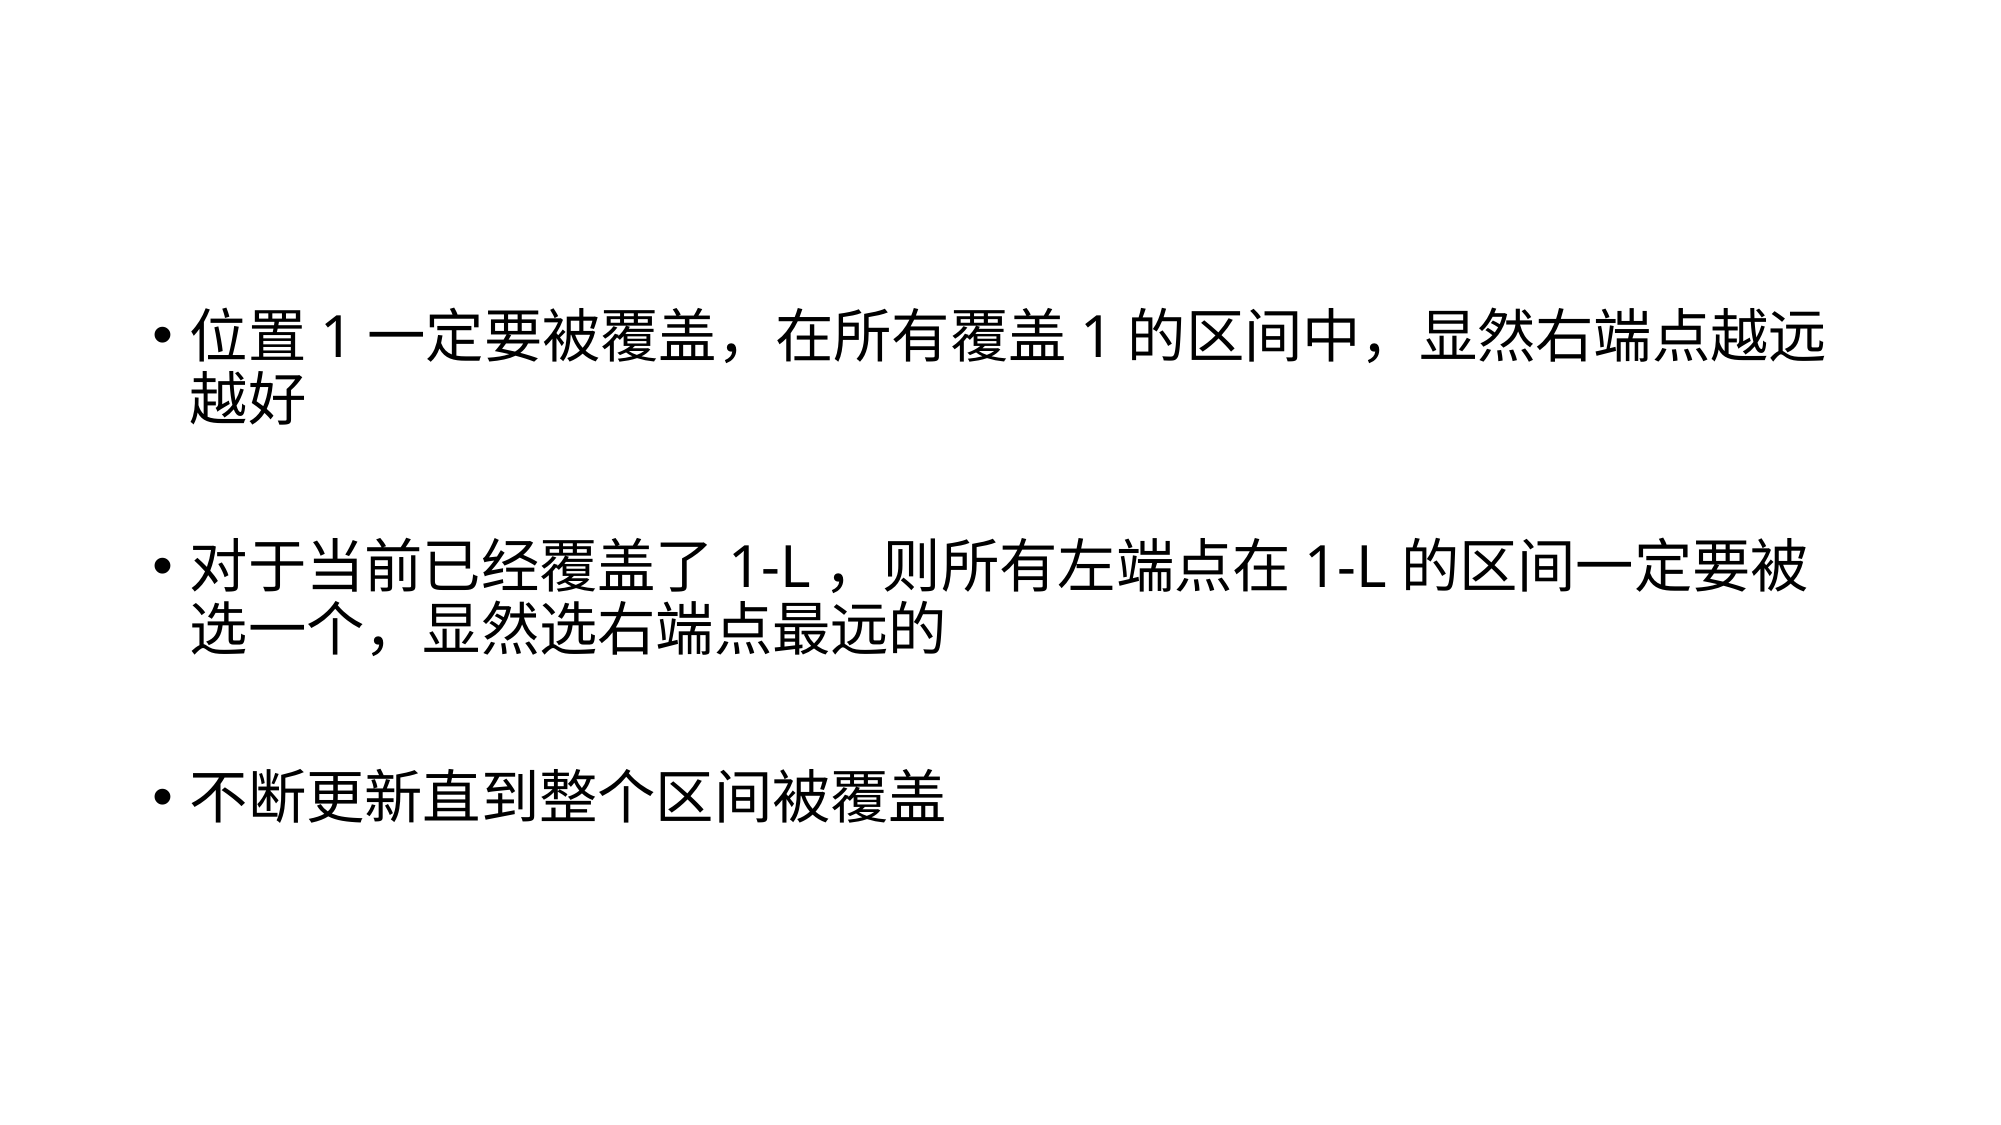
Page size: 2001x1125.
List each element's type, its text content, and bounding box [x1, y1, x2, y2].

list 位置1一定要被覆盖，在所有覆盖1的区间中，显然右端点越远越好 对于当前已经覆盖了1-L，则所有左端点在1-L的区间一定要被选一个，显然选右端点最远的 不断更新直到整个区间被覆盖 [137, 299, 1863, 1014]
